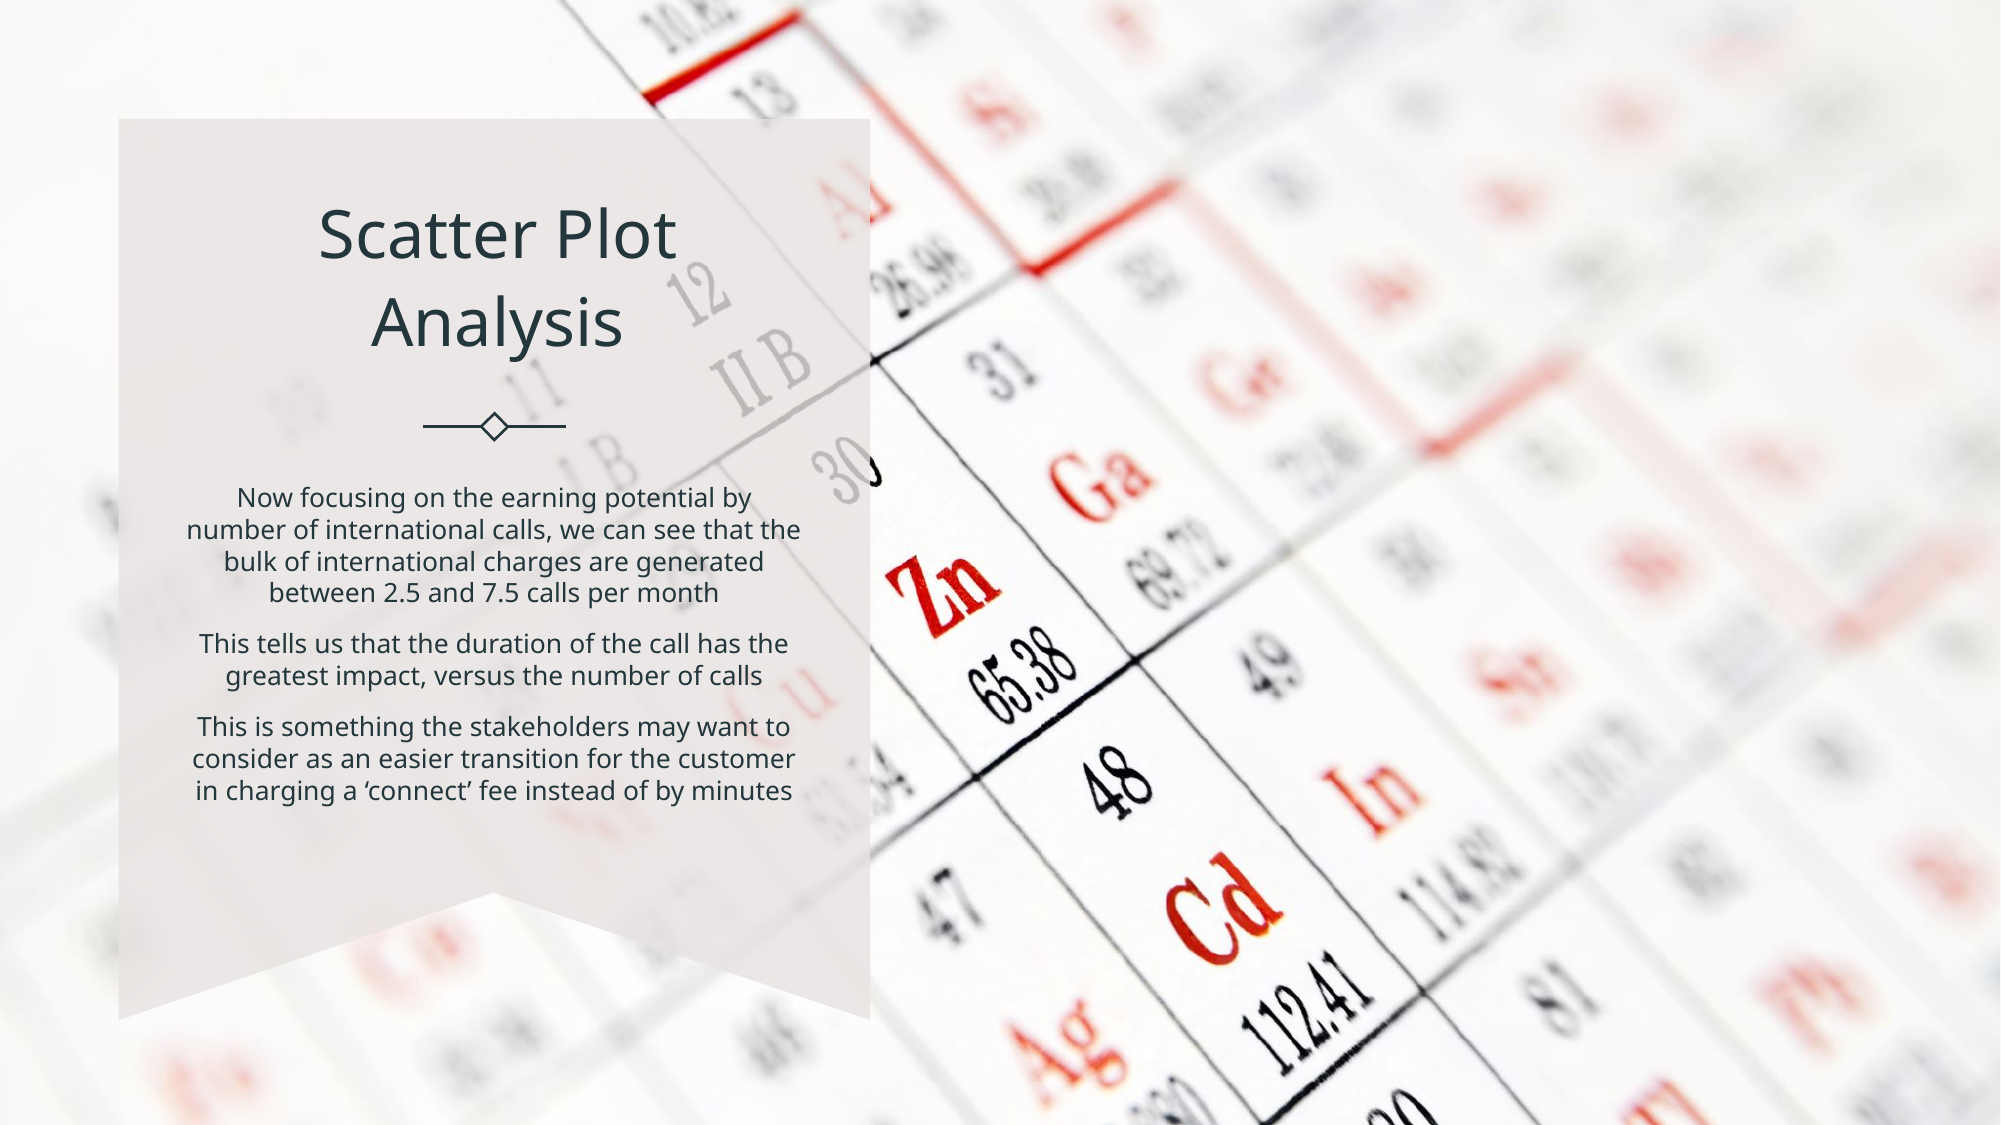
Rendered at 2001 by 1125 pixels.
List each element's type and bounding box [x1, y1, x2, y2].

picture [0, 0, 2000, 1125]
text_box [423, 417, 566, 437]
